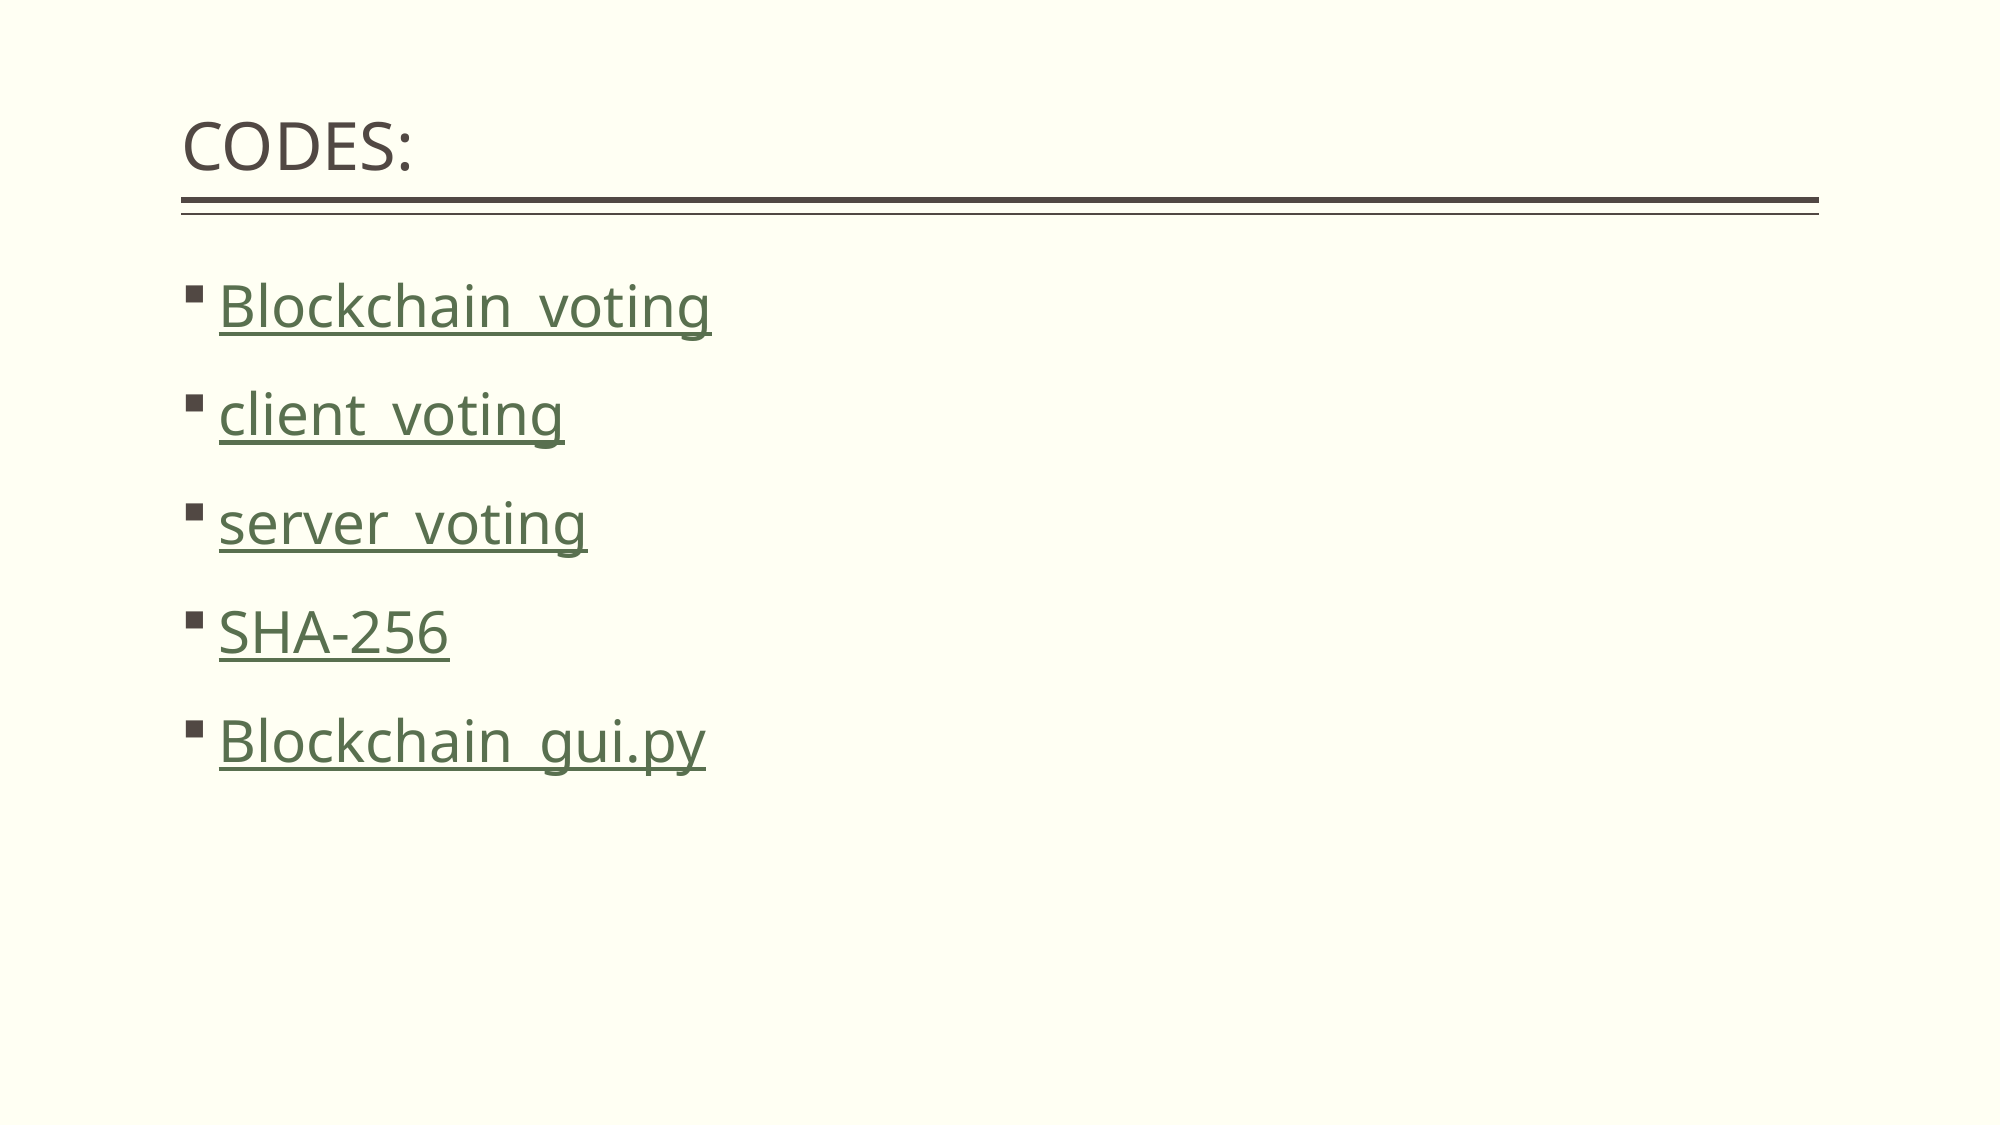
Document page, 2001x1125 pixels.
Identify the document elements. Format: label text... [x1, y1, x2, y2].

title CODES: [181, 12, 1819, 193]
list Blockchain_voting client_voting server_voting SHA-256 Blockchain_gui.py [181, 262, 1819, 1013]
